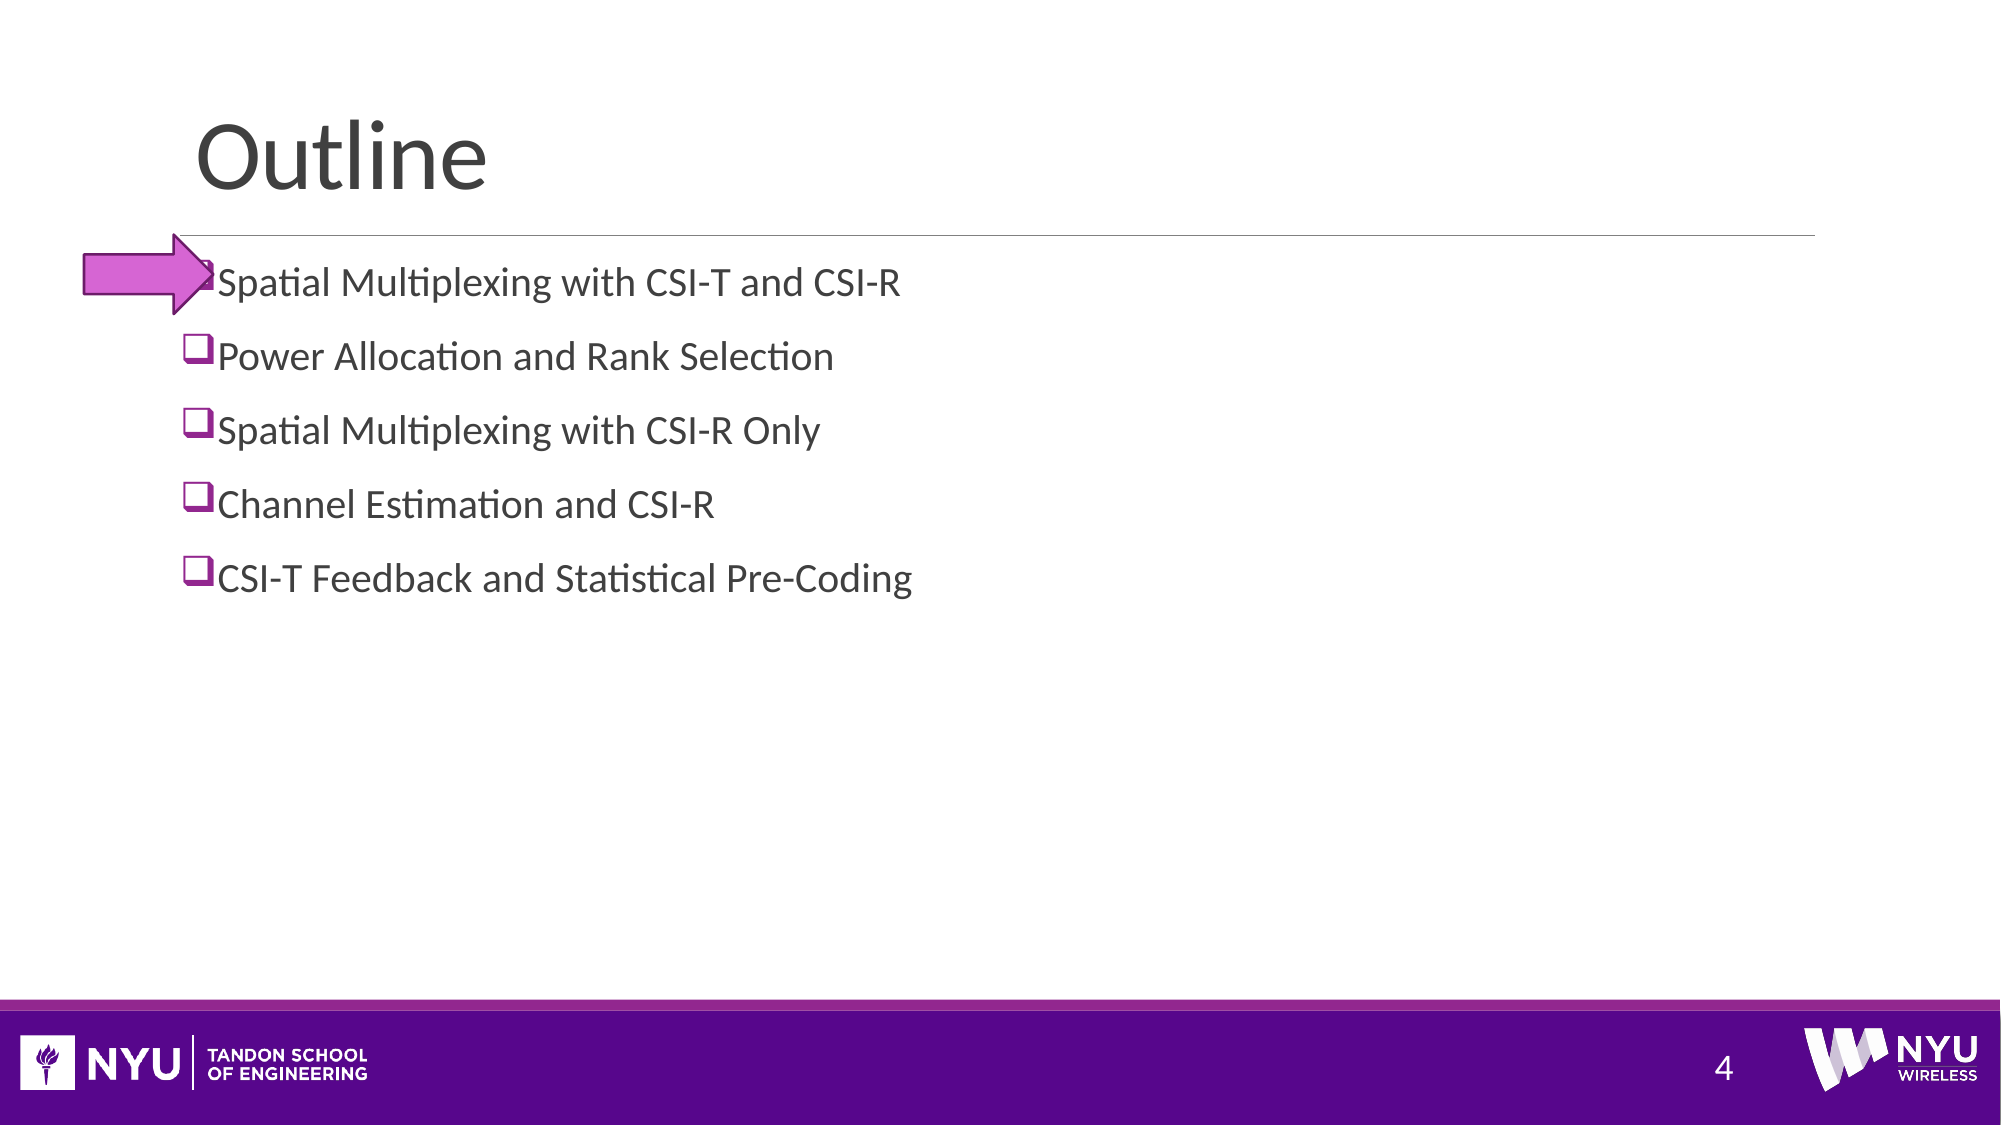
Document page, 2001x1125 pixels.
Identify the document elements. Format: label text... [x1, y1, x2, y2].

list Spatial Multiplexing with CSI-T and CSI-R Power Allocation and Rank Selection Spatial Multiplexing with CSI-R Only Channel Estimation and CSI-R CSI-T Feedback and Statistical Pre-Coding [180, 252, 1830, 963]
title Outline [180, 47, 1830, 218]
slide_number 4 [1533, 1035, 1749, 1096]
text_box [82, 233, 215, 316]
